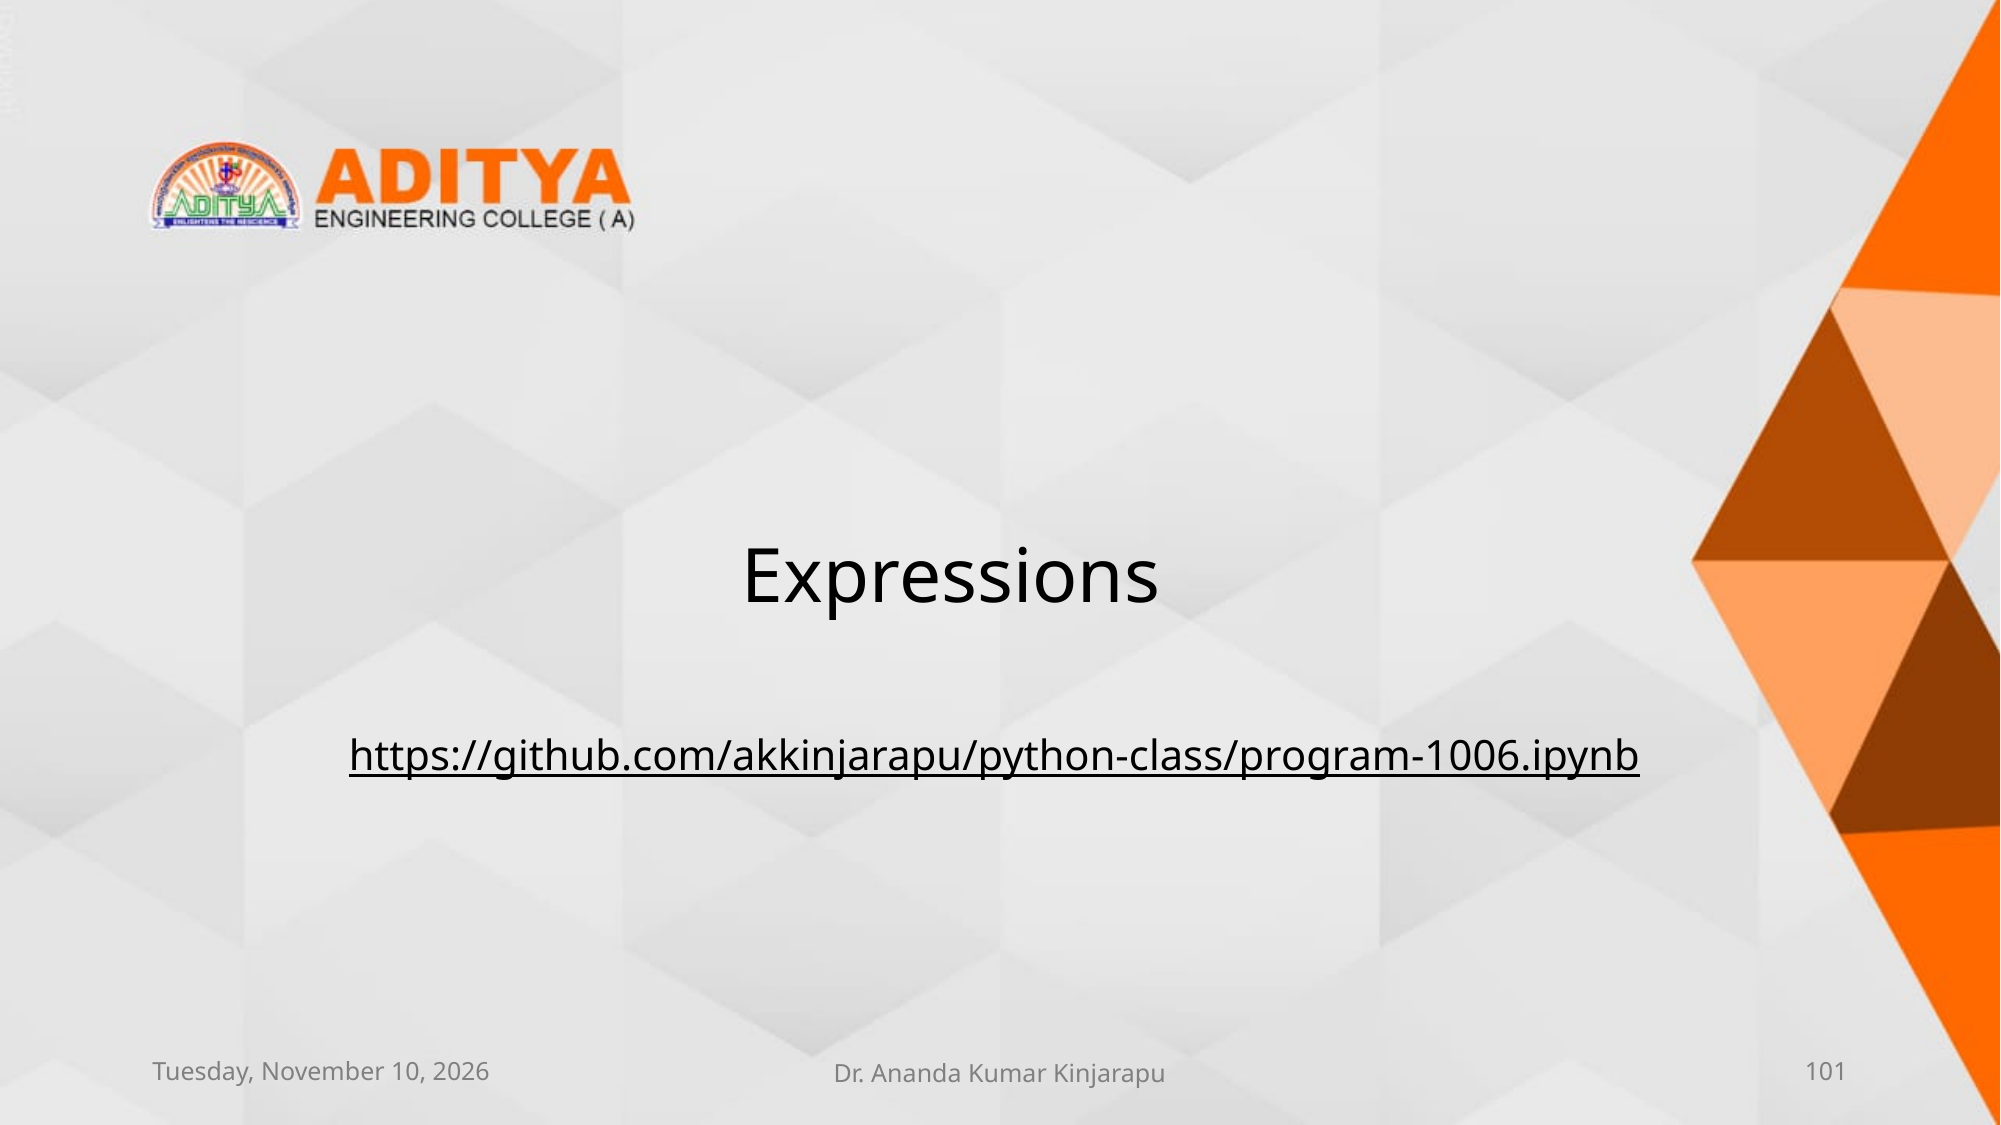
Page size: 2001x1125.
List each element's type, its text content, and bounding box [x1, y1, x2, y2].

title Expressions [137, 118, 1765, 627]
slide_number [137, 1042, 588, 1103]
picture [0, 0, 2001, 1125]
list https://github.com/akkinjarapu/python-class/program-1006.ipynb [200, 673, 1800, 837]
slide_number 101 [1412, 1042, 1863, 1103]
footer Dr. Ananda Kumar Kinjarapu [662, 1042, 1338, 1103]
